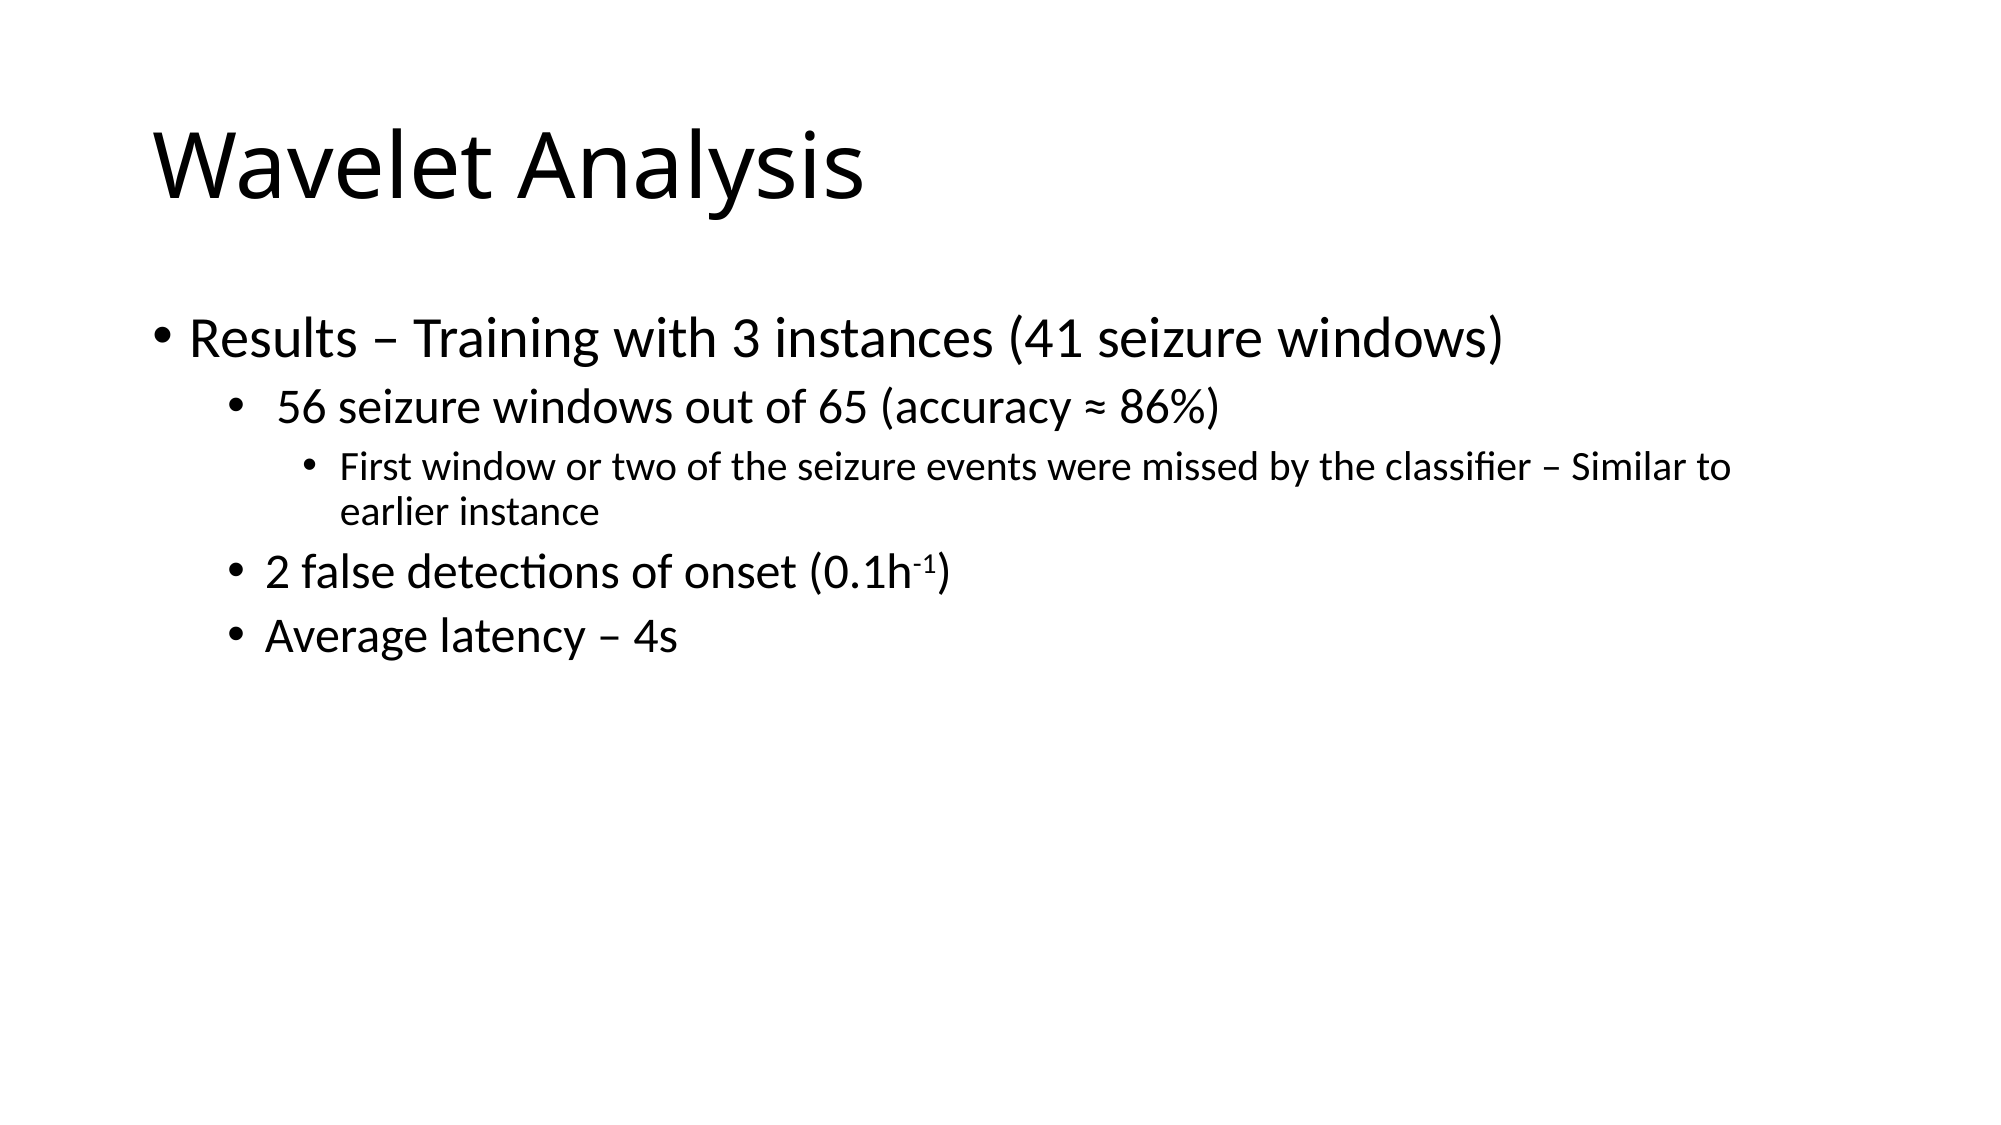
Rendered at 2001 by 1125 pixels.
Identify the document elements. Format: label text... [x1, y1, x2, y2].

title Wavelet Analysis [137, 59, 1863, 278]
list Results – Training with 3 instances (41 seizure windows) 56 seizure windows out of 65 (accuracy ≈ 86%) First window or two of the seizure events were missed by the classifier – Similar to earlier instance 2 false detections of onset (0.1h-1) Average latency – 4s [137, 299, 1863, 1014]
